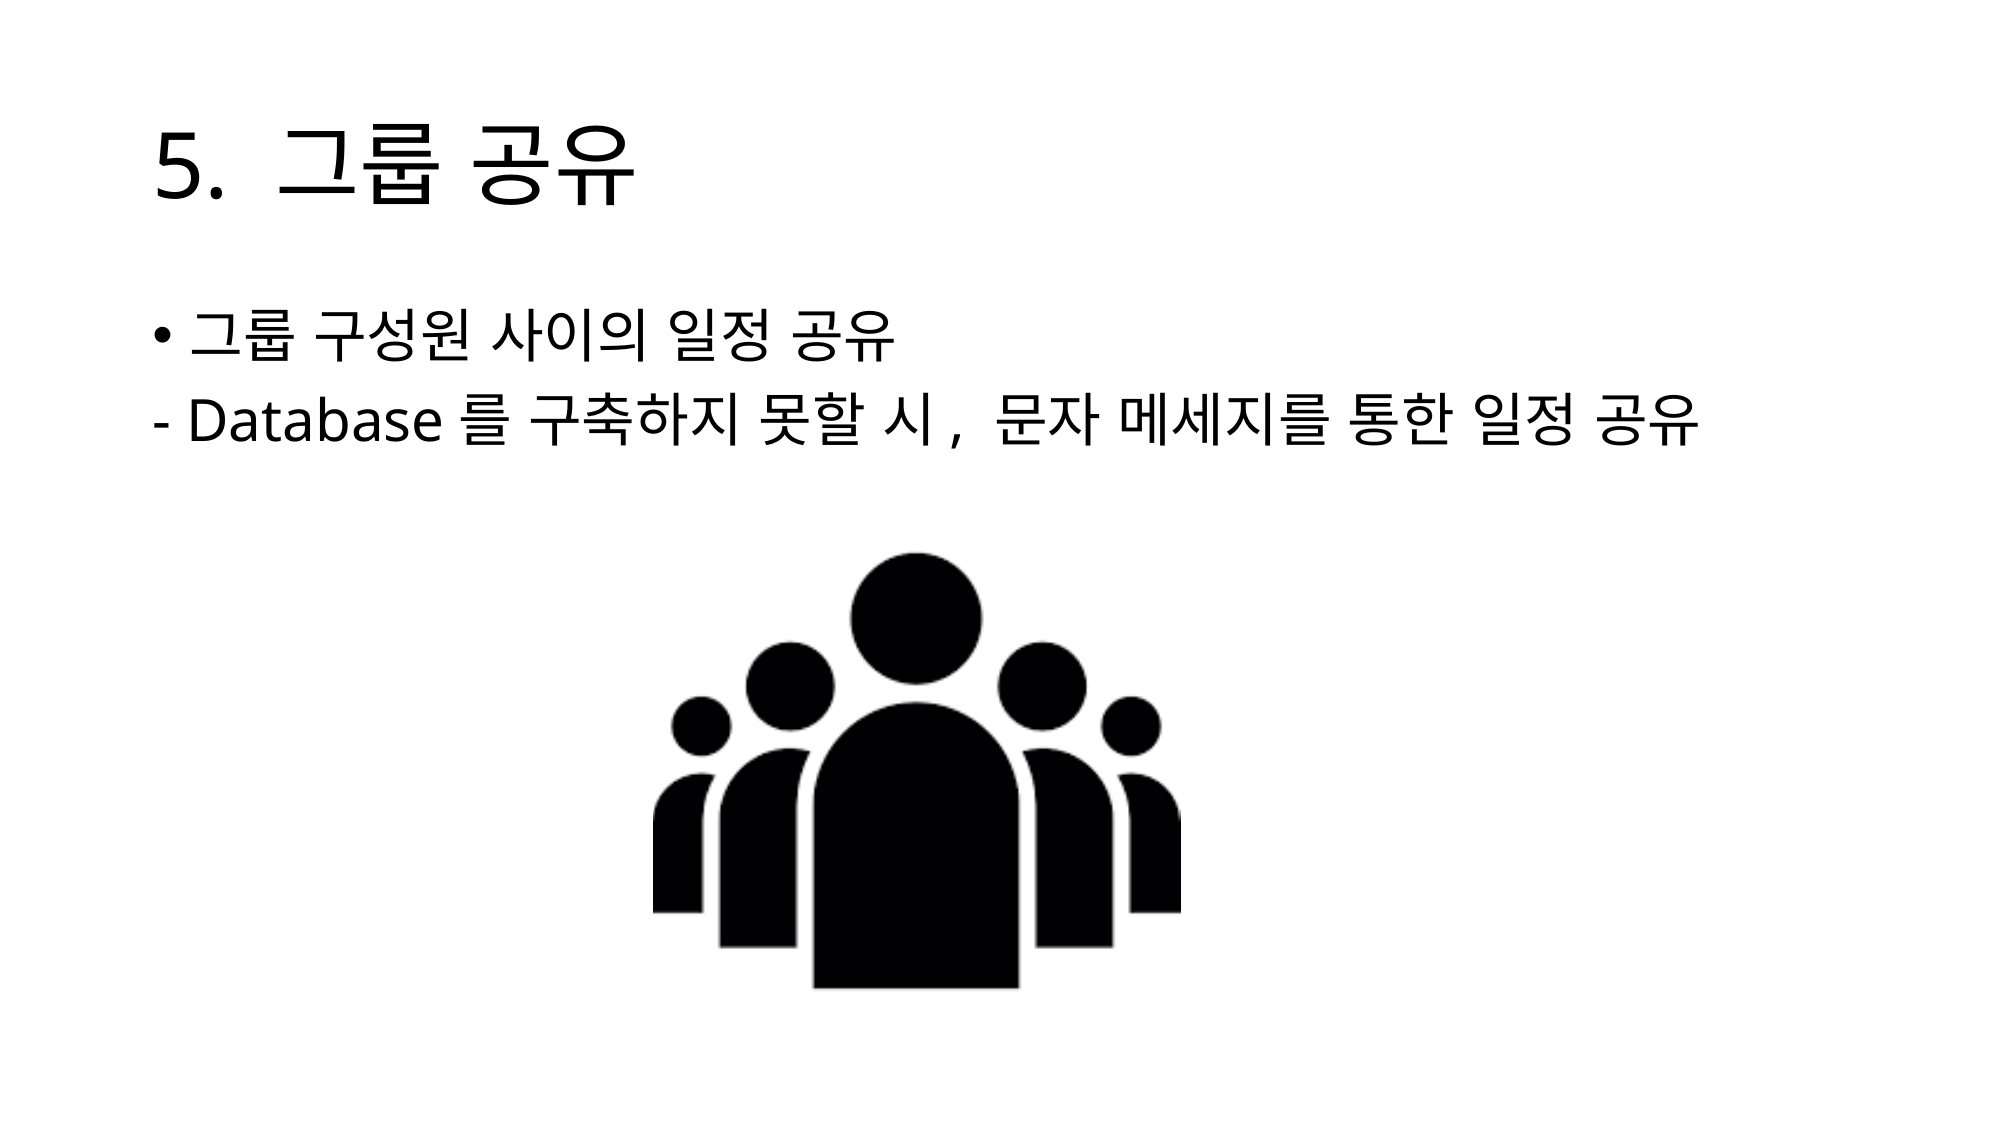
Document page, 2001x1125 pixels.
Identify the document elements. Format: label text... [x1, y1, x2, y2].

title 5. 그룹 공유 [137, 59, 1863, 278]
picture [653, 507, 1181, 1036]
list 그룹 구성원 사이의 일정 공유 - Database를 구축하지 못할 시, 문자 메세지를 통한 일정 공유 [137, 299, 1863, 1014]
